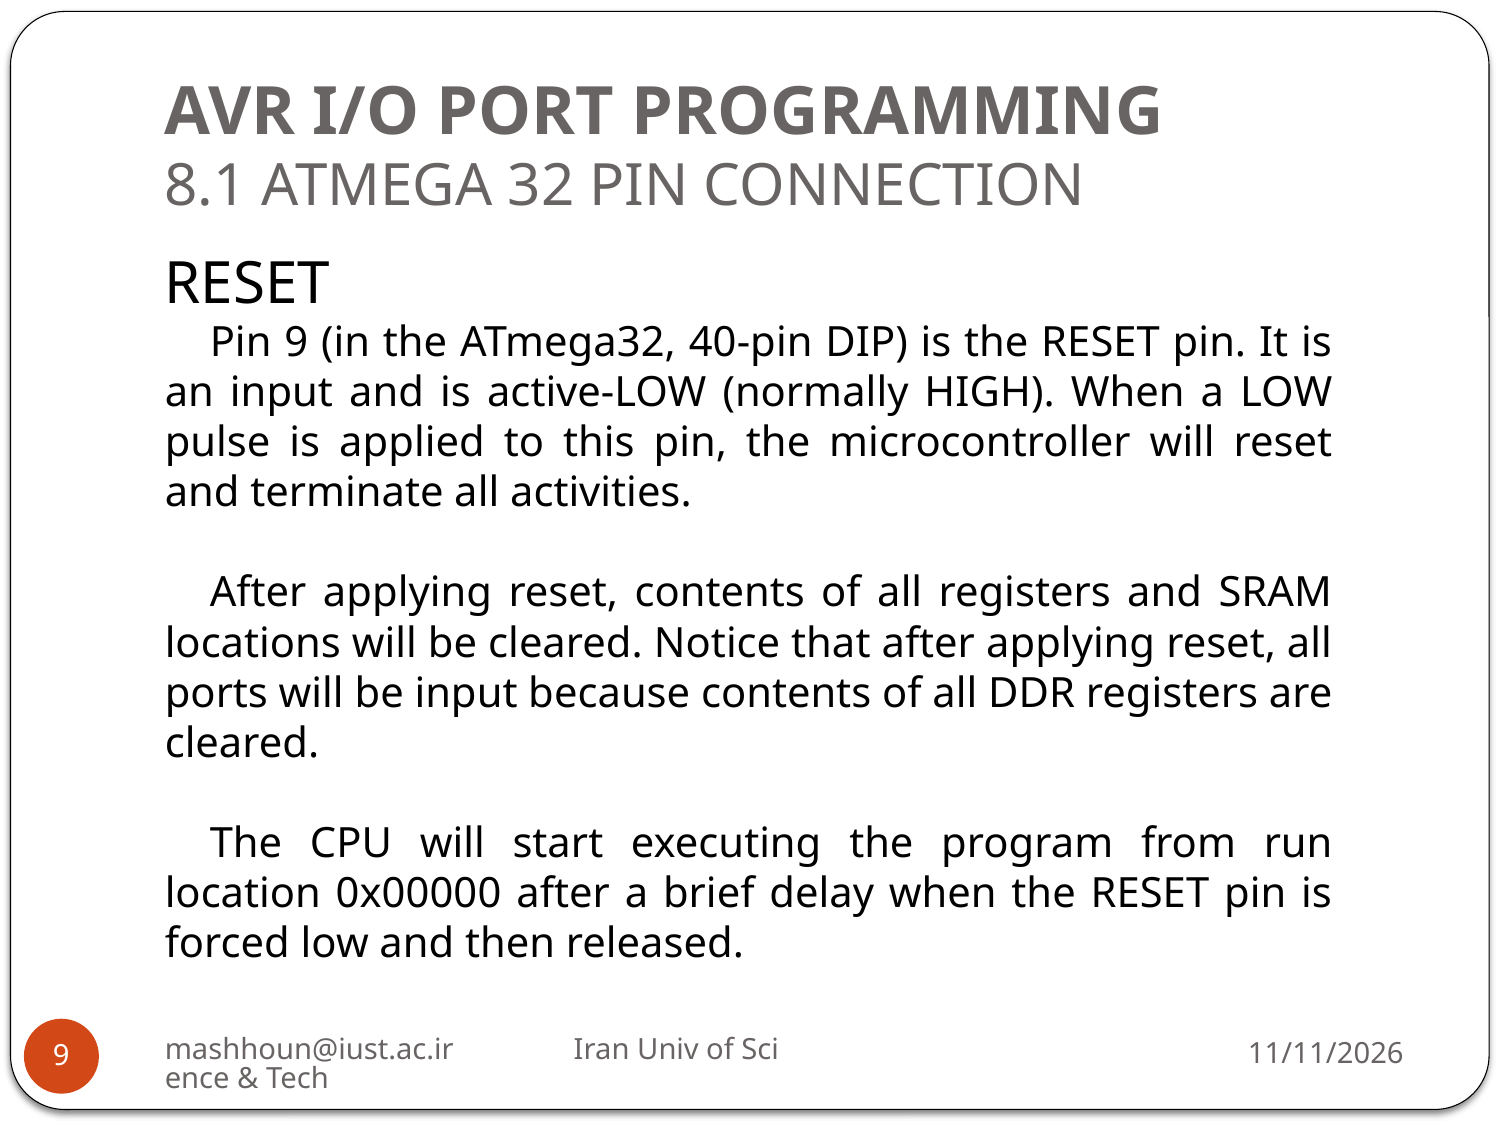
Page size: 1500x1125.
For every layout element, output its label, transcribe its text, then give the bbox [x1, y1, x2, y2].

title AVR I/O PORT PROGRAMMING 8.1 ATMEGA 32 PIN CONNECTION [150, 45, 1425, 233]
list RESET Pin 9 (in the ATmega32, 40-pin DIP) is the RESET pin. It is an input and is active-LOW (normally HIGH). When a LOW pulse is applied to this pin, the microcontroller will reset and terminate all activities. After applying reset, contents of all registers and SRAM locations will be cleared. Notice that after applying reset, all ports will be input because contents of all DDR registers are cleared. The CPU will start executing the program from run location 0x00000 after a brief delay when the RESET pin is forced low and then released. [150, 237, 1348, 988]
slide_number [1012, 1015, 1419, 1094]
footer mashhoun@iust.ac.ir Iran Univ of Science & Tech [150, 1012, 800, 1088]
slide_number 9 [23, 1018, 99, 1094]
